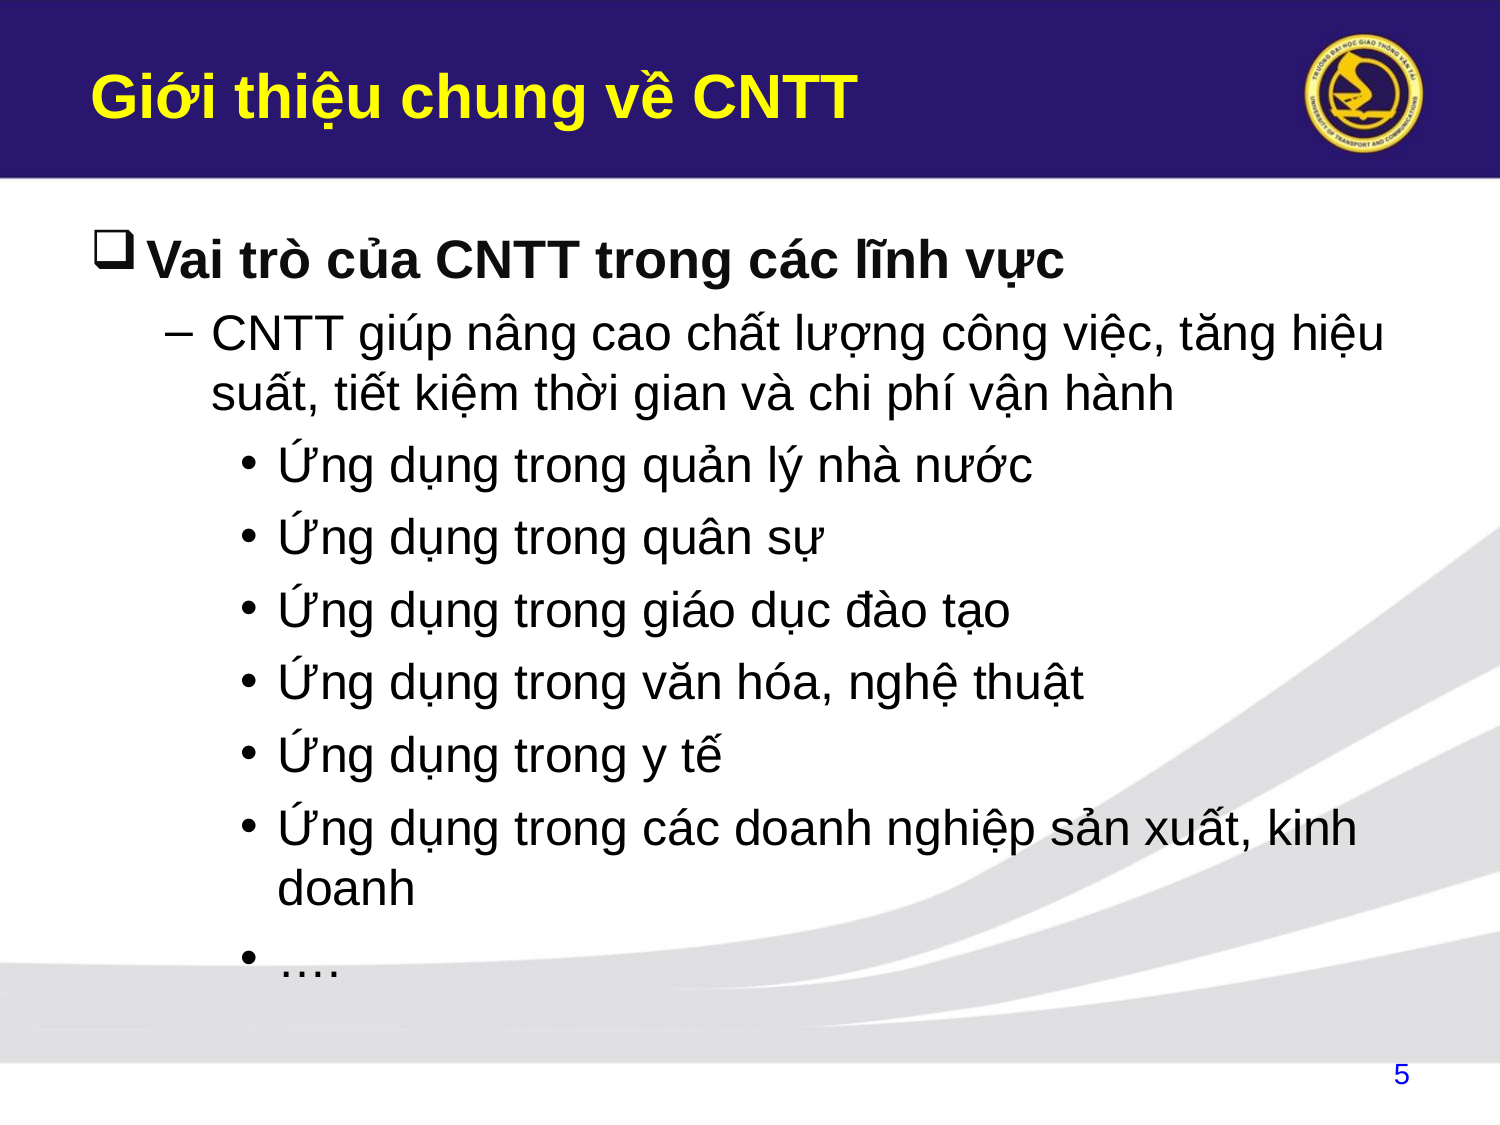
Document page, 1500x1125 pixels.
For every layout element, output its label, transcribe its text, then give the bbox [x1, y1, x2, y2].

list Vai trò của CNTT trong các lĩnh vực CNTT giúp nâng cao chất lượng công việc, tăng hiệu suất, tiết kiệm thời gian và chi phí vận hành Ứng dụng trong quản lý nhà nước Ứng dụng trong quân sự Ứng dụng trong giáo dục đào tạo Ứng dụng trong văn hóa, nghệ thuật Ứng dụng trong y tế Ứng dụng trong các doanh nghiệp sản xuất, kinh doanh …. [75, 217, 1425, 985]
slide_number 5 [1074, 1042, 1425, 1103]
title Giới thiệu chung về CNTT [75, 12, 1300, 175]
picture [0, 0, 1500, 1125]
